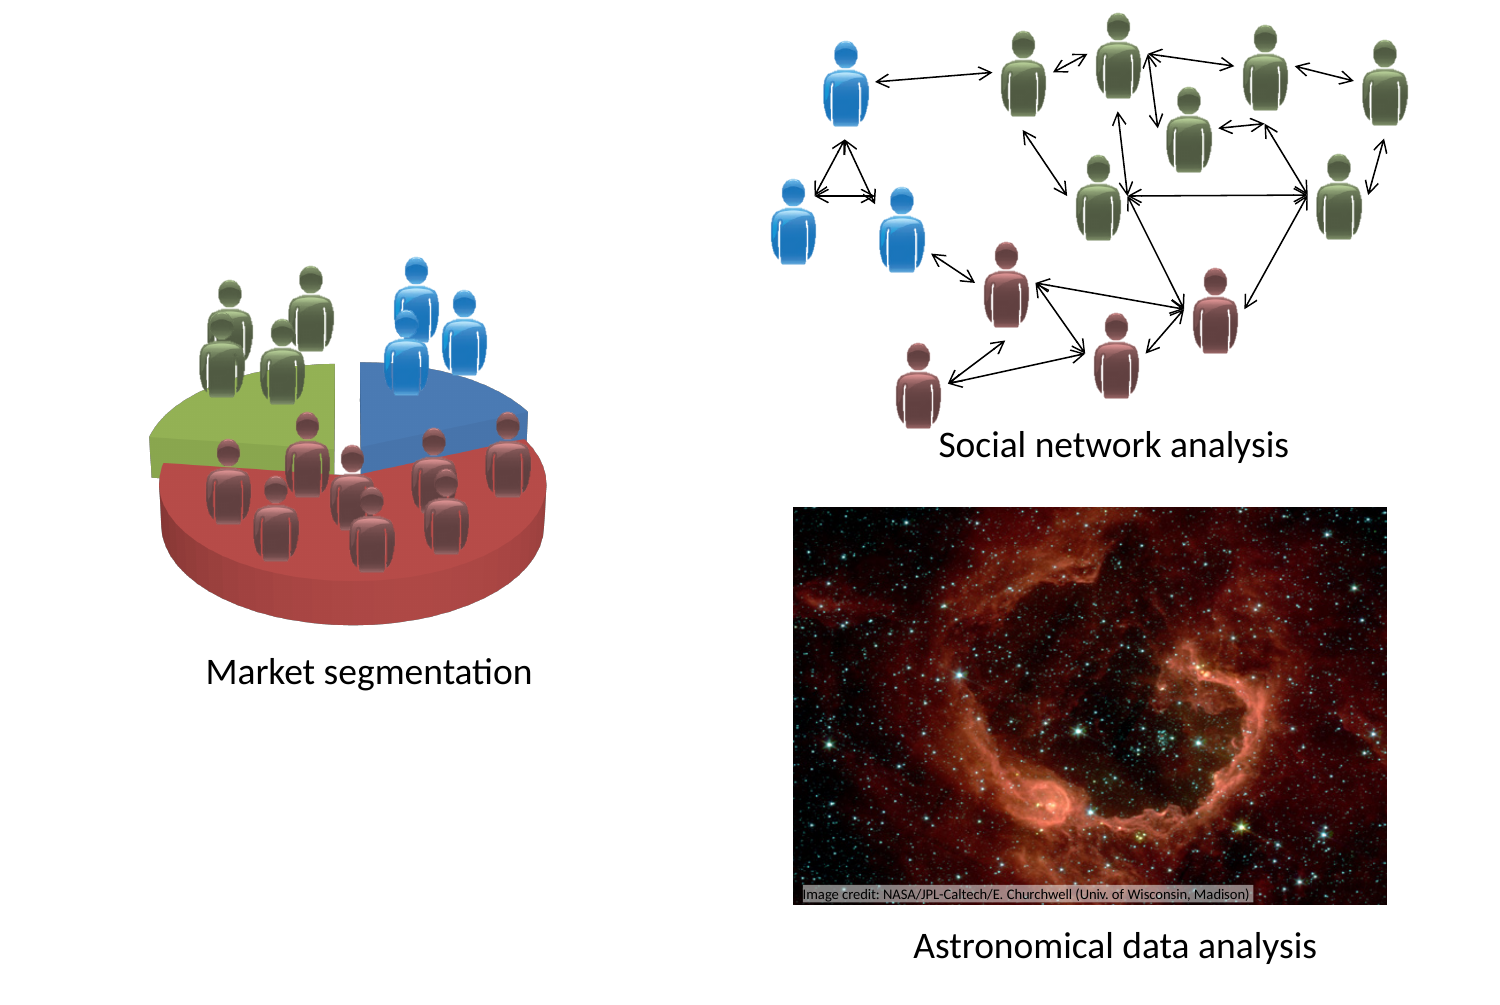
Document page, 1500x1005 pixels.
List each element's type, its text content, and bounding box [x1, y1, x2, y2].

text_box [1244, 194, 1308, 310]
text_box Astronomical data analysis [853, 913, 1377, 973]
text_box Social network analysis [893, 450, 1335, 473]
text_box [74, 152, 686, 869]
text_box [874, 72, 993, 83]
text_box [762, 0, 1415, 442]
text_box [793, 507, 1387, 906]
